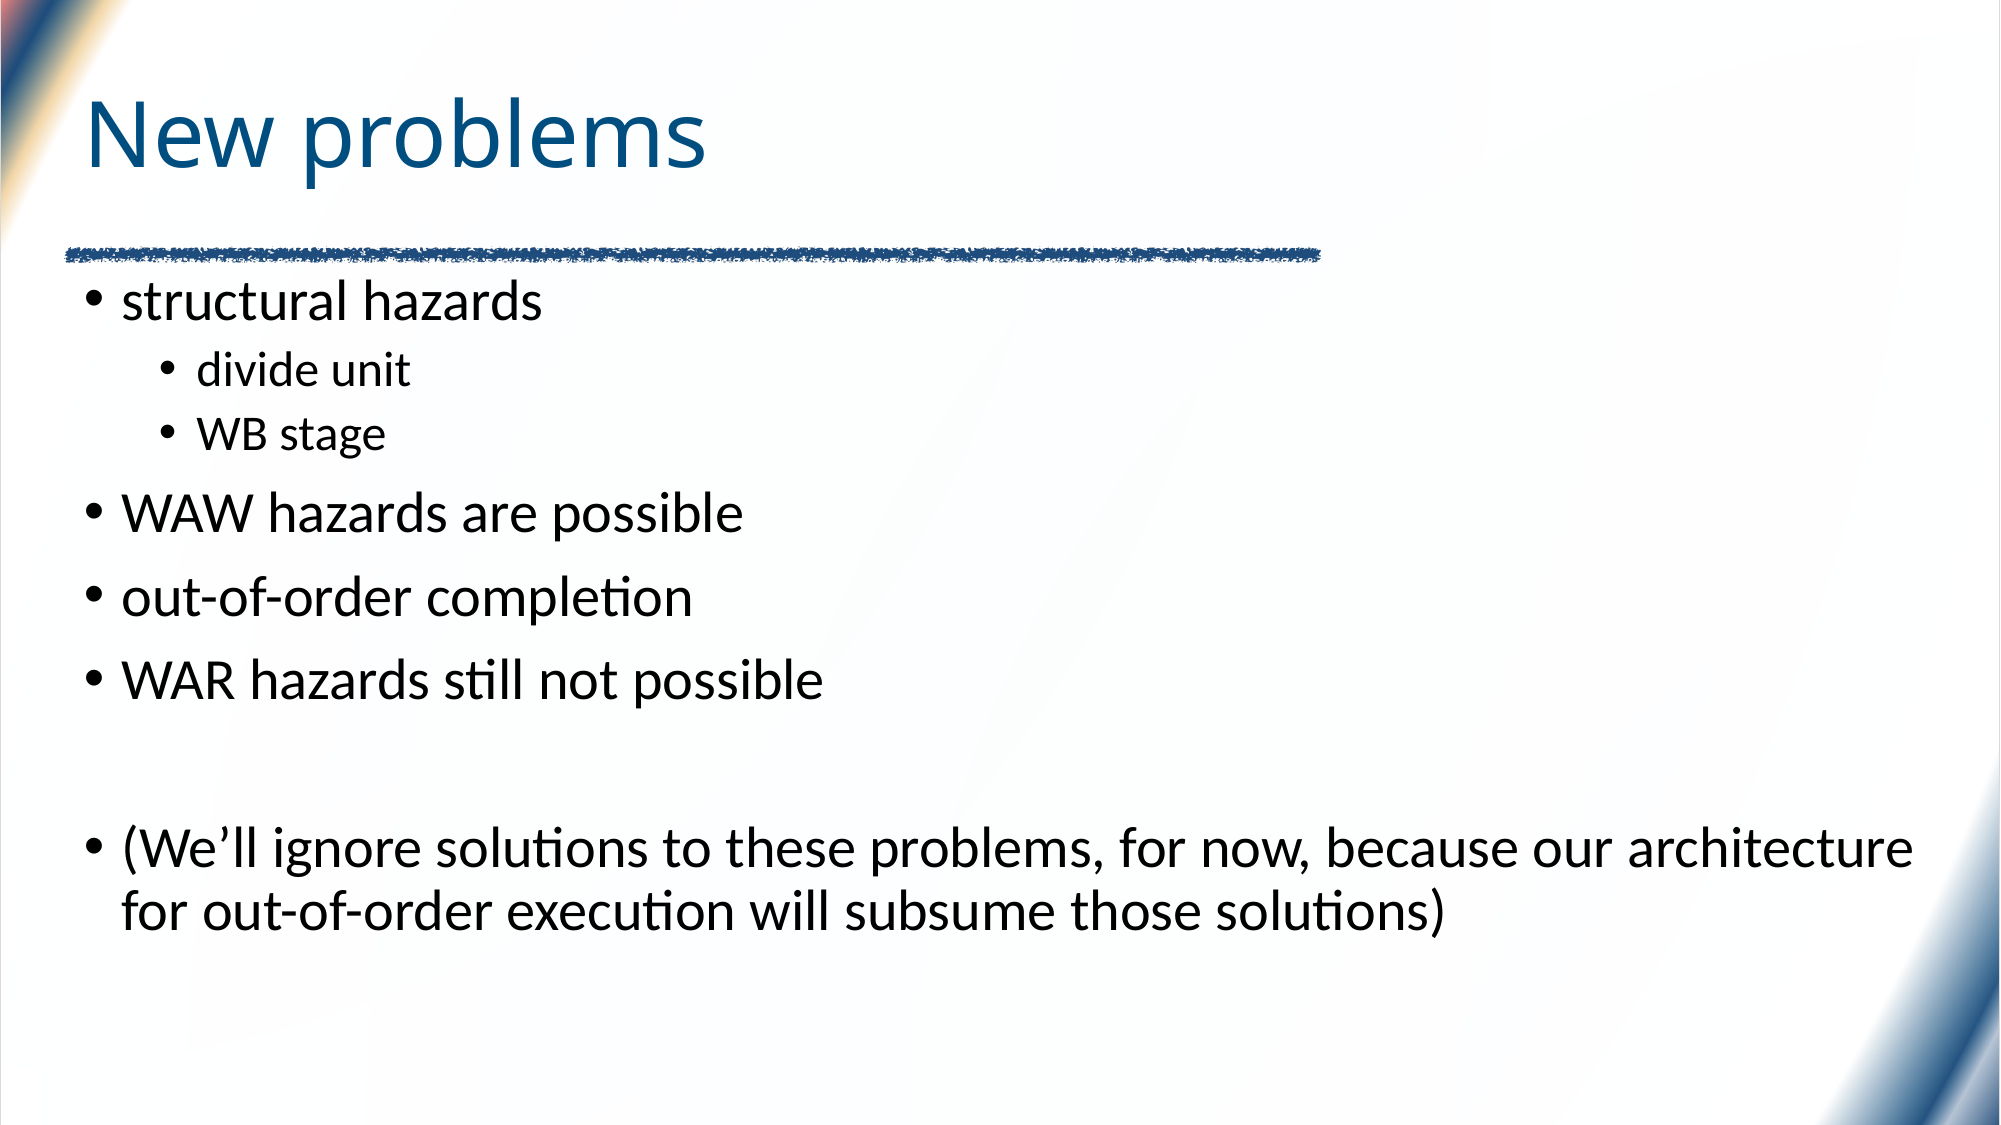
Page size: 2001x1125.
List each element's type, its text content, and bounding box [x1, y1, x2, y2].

title New problems [69, 29, 1964, 247]
list structural hazards divide unit WB stage WAW hazards are possible out-of-order completion WAR hazards still not possible (We’ll ignore solutions to these problems, for now, because our architecture for out-of-order execution will subsume those solutions) [69, 262, 1964, 1014]
picture [0, 0, 2000, 1125]
